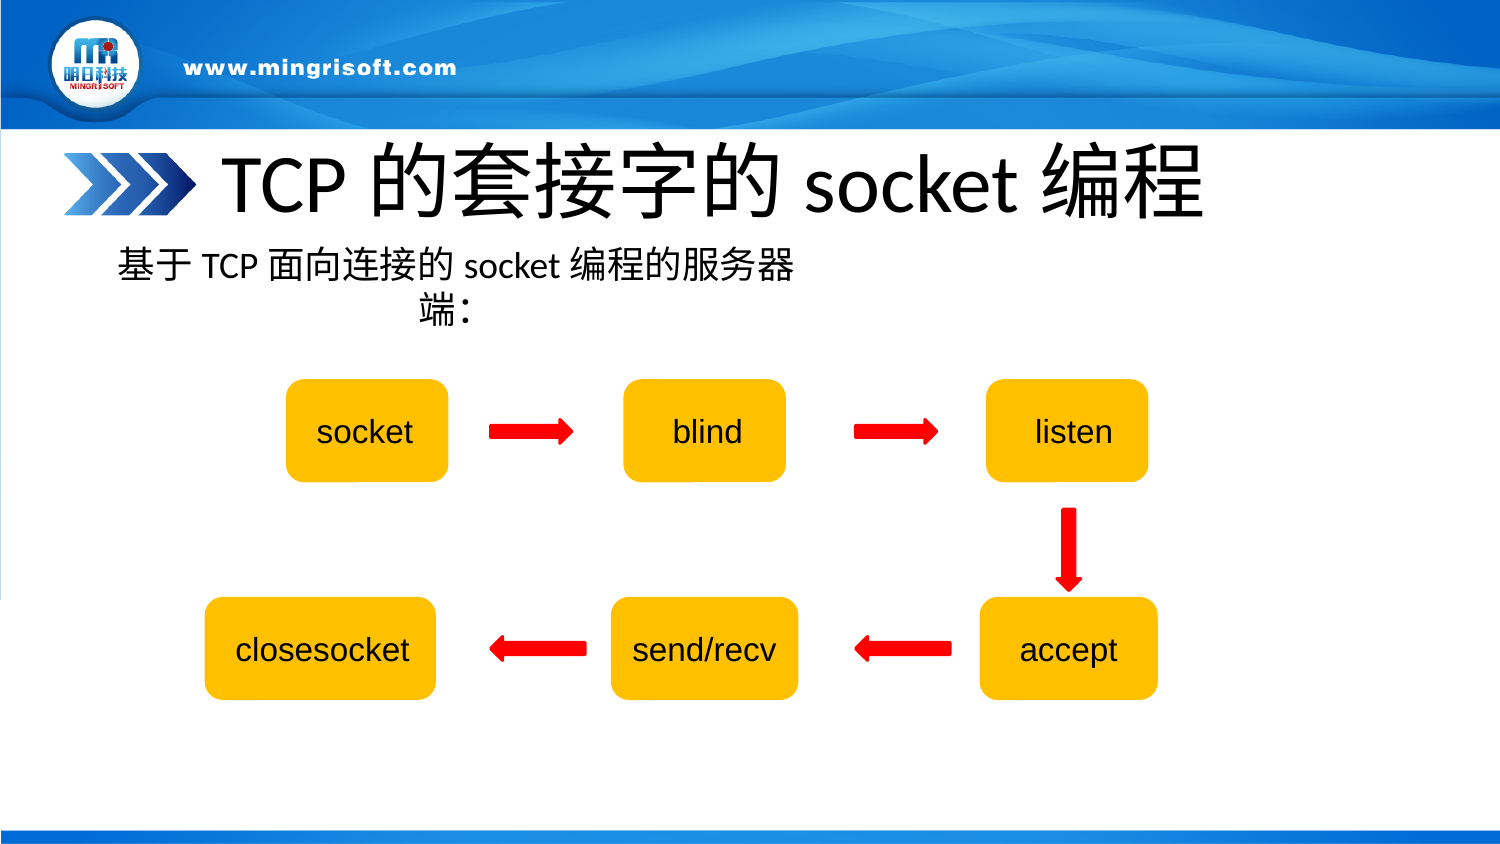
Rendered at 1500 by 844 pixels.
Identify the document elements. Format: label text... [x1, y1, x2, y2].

text_box closesocket [206, 598, 435, 699]
picture [0, 0, 1500, 844]
text_box accept [981, 598, 1157, 699]
text_box listen [987, 380, 1147, 481]
text_box [490, 419, 572, 444]
text_box blind [624, 380, 785, 481]
text_box TCP的套接字的socket编程 [206, 109, 1319, 250]
text_box send/recv [612, 598, 797, 699]
text_box [855, 419, 937, 444]
text_box [855, 636, 951, 661]
text_box [1056, 509, 1081, 591]
text_box 基于TCP面向连接的socket编程的服务器端： [85, 248, 827, 324]
text_box [490, 636, 586, 661]
text_box socket [287, 380, 447, 481]
